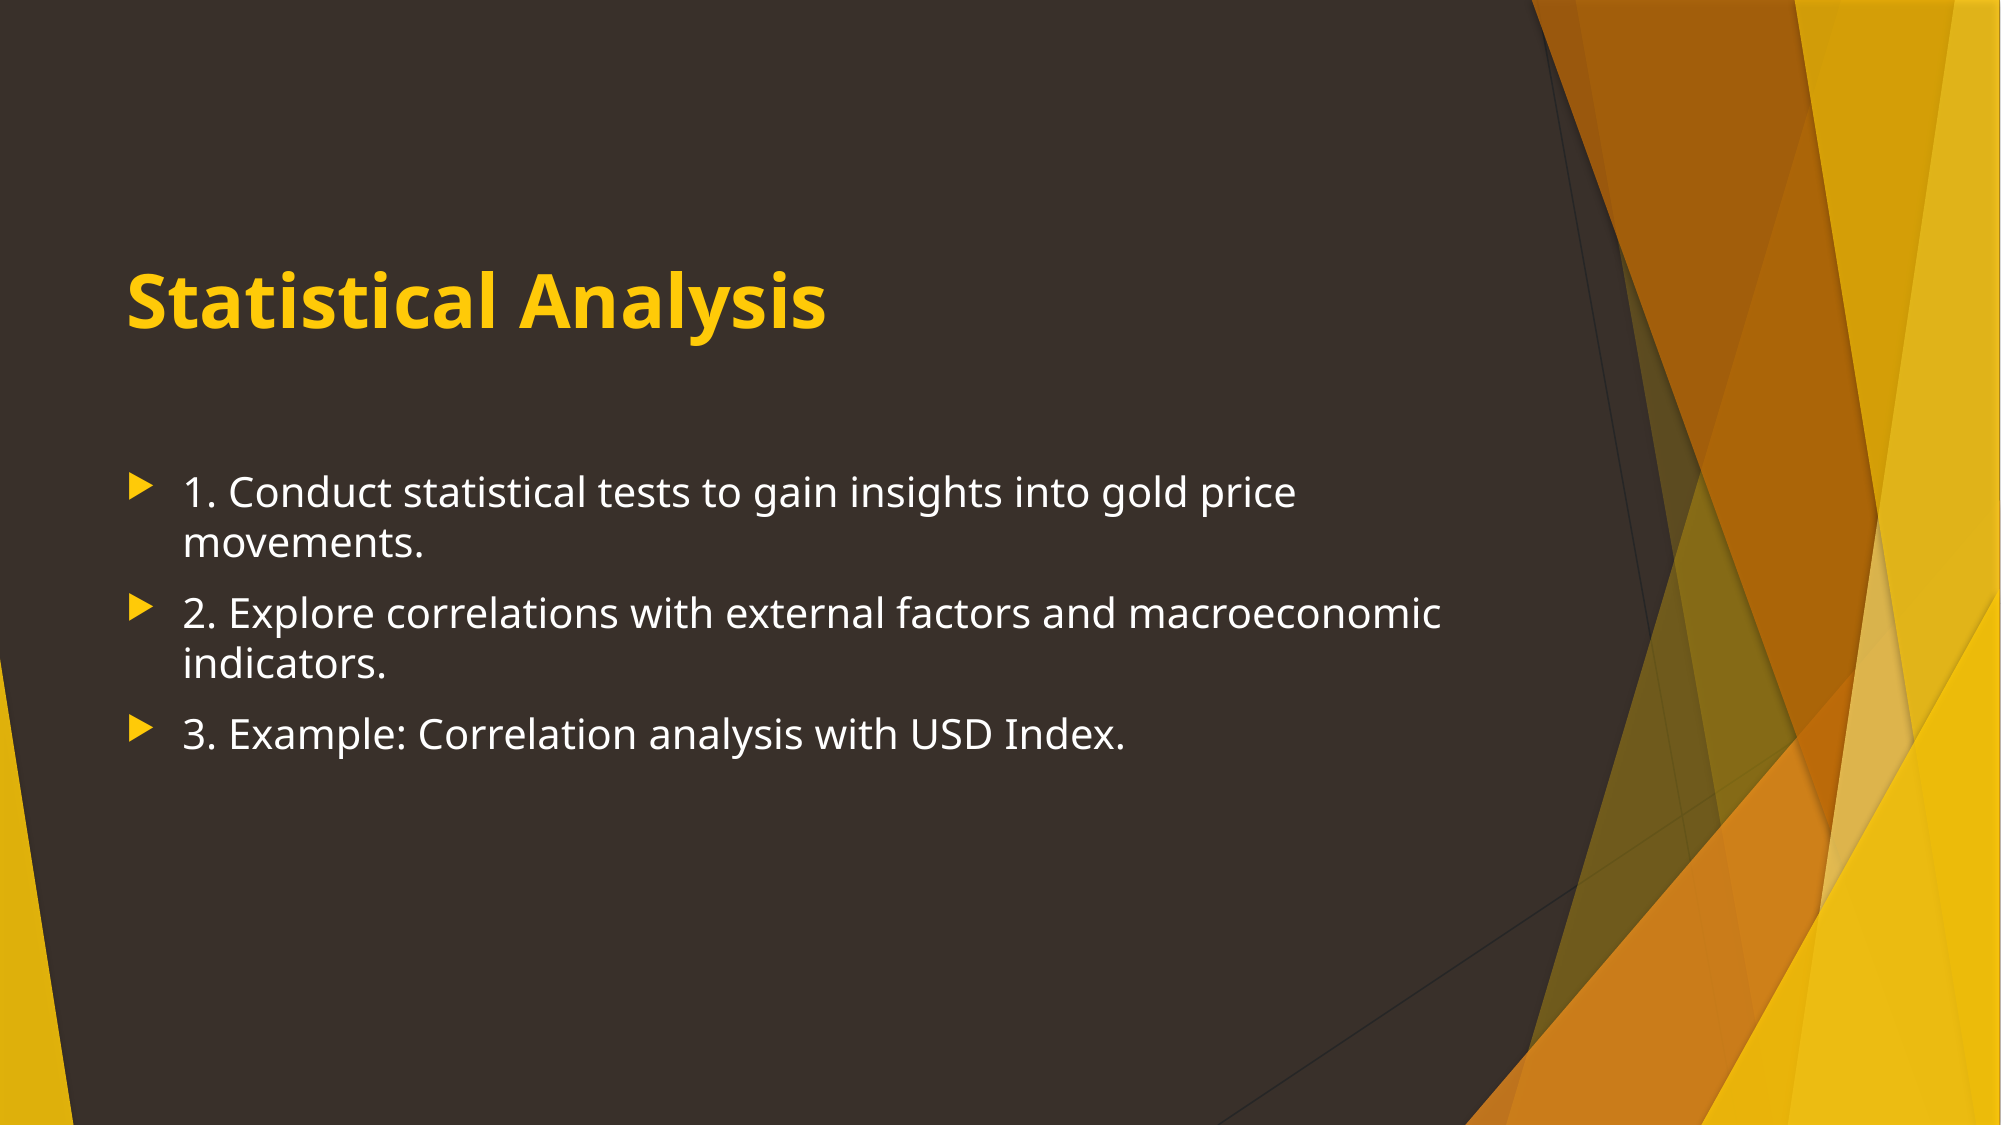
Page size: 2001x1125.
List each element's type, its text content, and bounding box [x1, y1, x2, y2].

title Statistical Analysis [111, 246, 1522, 458]
list 1. Conduct statistical tests to gain insights into gold price movements. 2. Explore correlations with external factors and macroeconomic indicators. 3. Example: Correlation analysis with USD Index. [111, 458, 1522, 1095]
